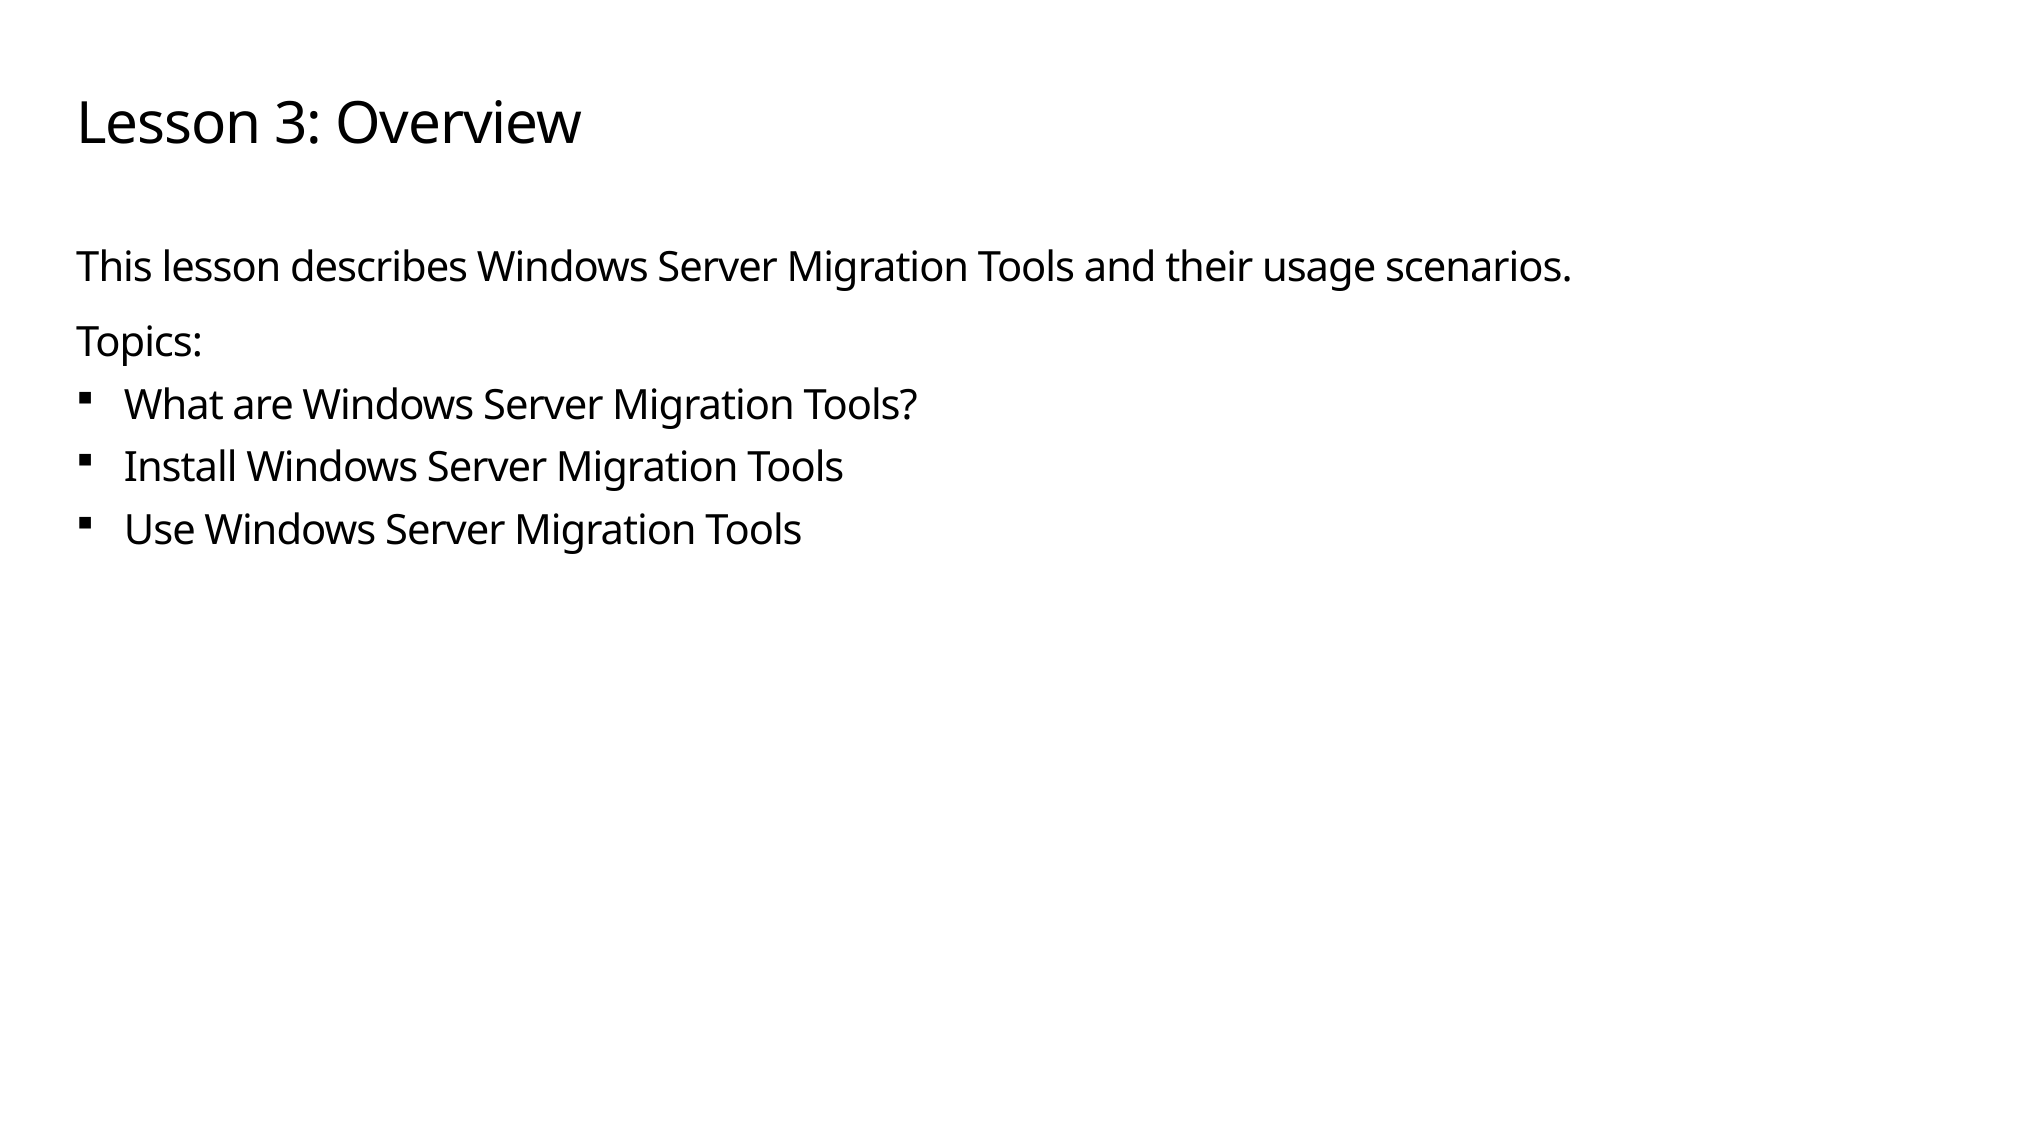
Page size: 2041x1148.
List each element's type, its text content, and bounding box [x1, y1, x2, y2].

list This lesson describes Windows Server Migration Tools and their usage scenarios. Topics: What are Windows Server Migration Tools? Install Windows Server Migration Tools Use Windows Server Migration Tools [76, 240, 1970, 1074]
title Lesson 3: Overview [76, 93, 1968, 161]
